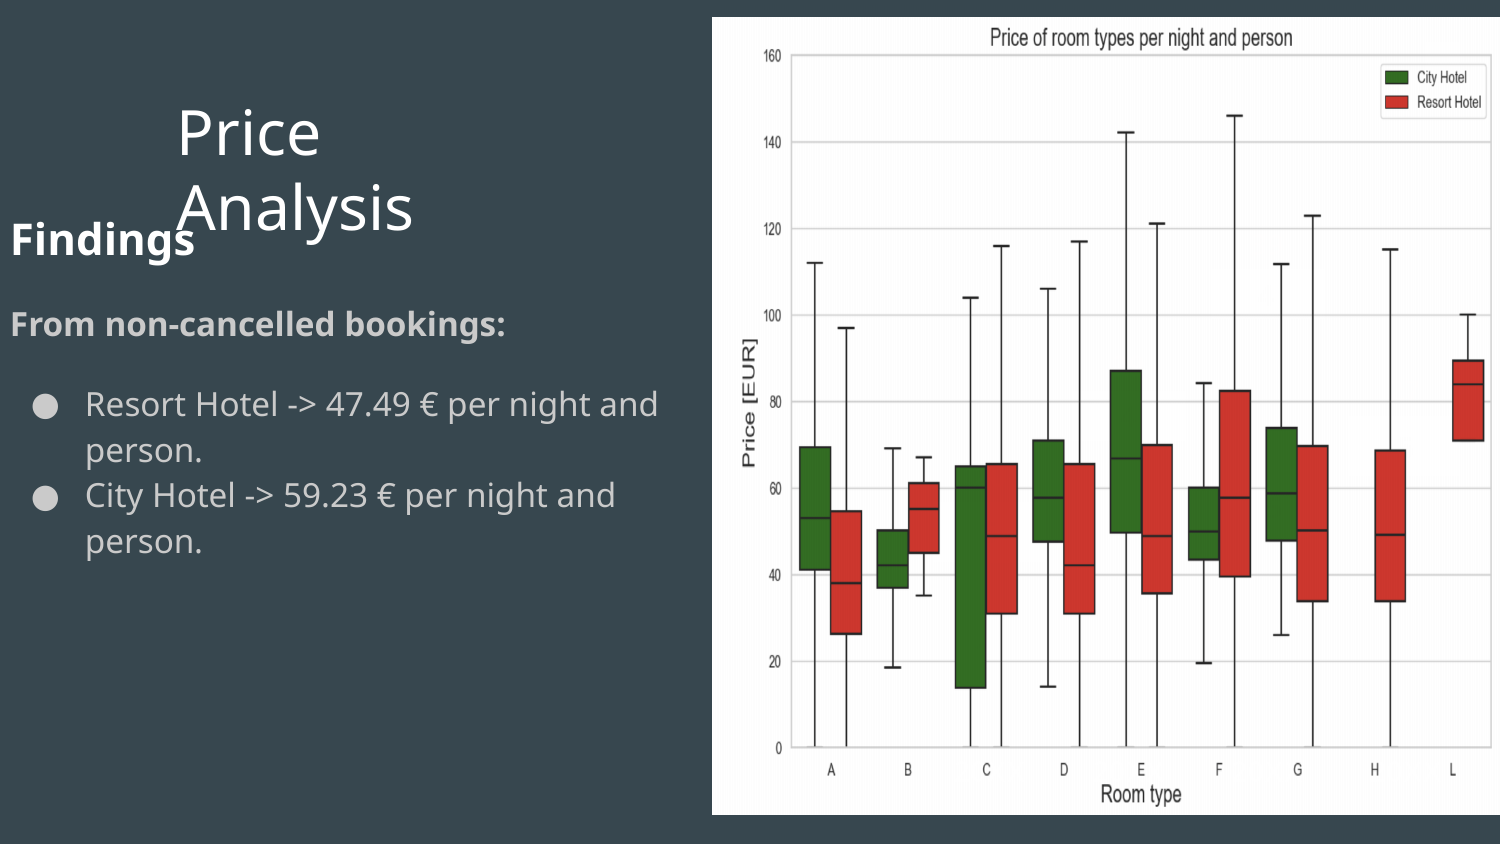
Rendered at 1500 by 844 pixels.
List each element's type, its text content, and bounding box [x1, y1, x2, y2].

list Findings From non-cancelled bookings: Resort Hotel -> 47.49 € per night and person. City Hotel -> 59.23 € per night and person. [0, 189, 707, 750]
picture [712, 17, 1500, 815]
title Price Analysis [161, 77, 541, 172]
